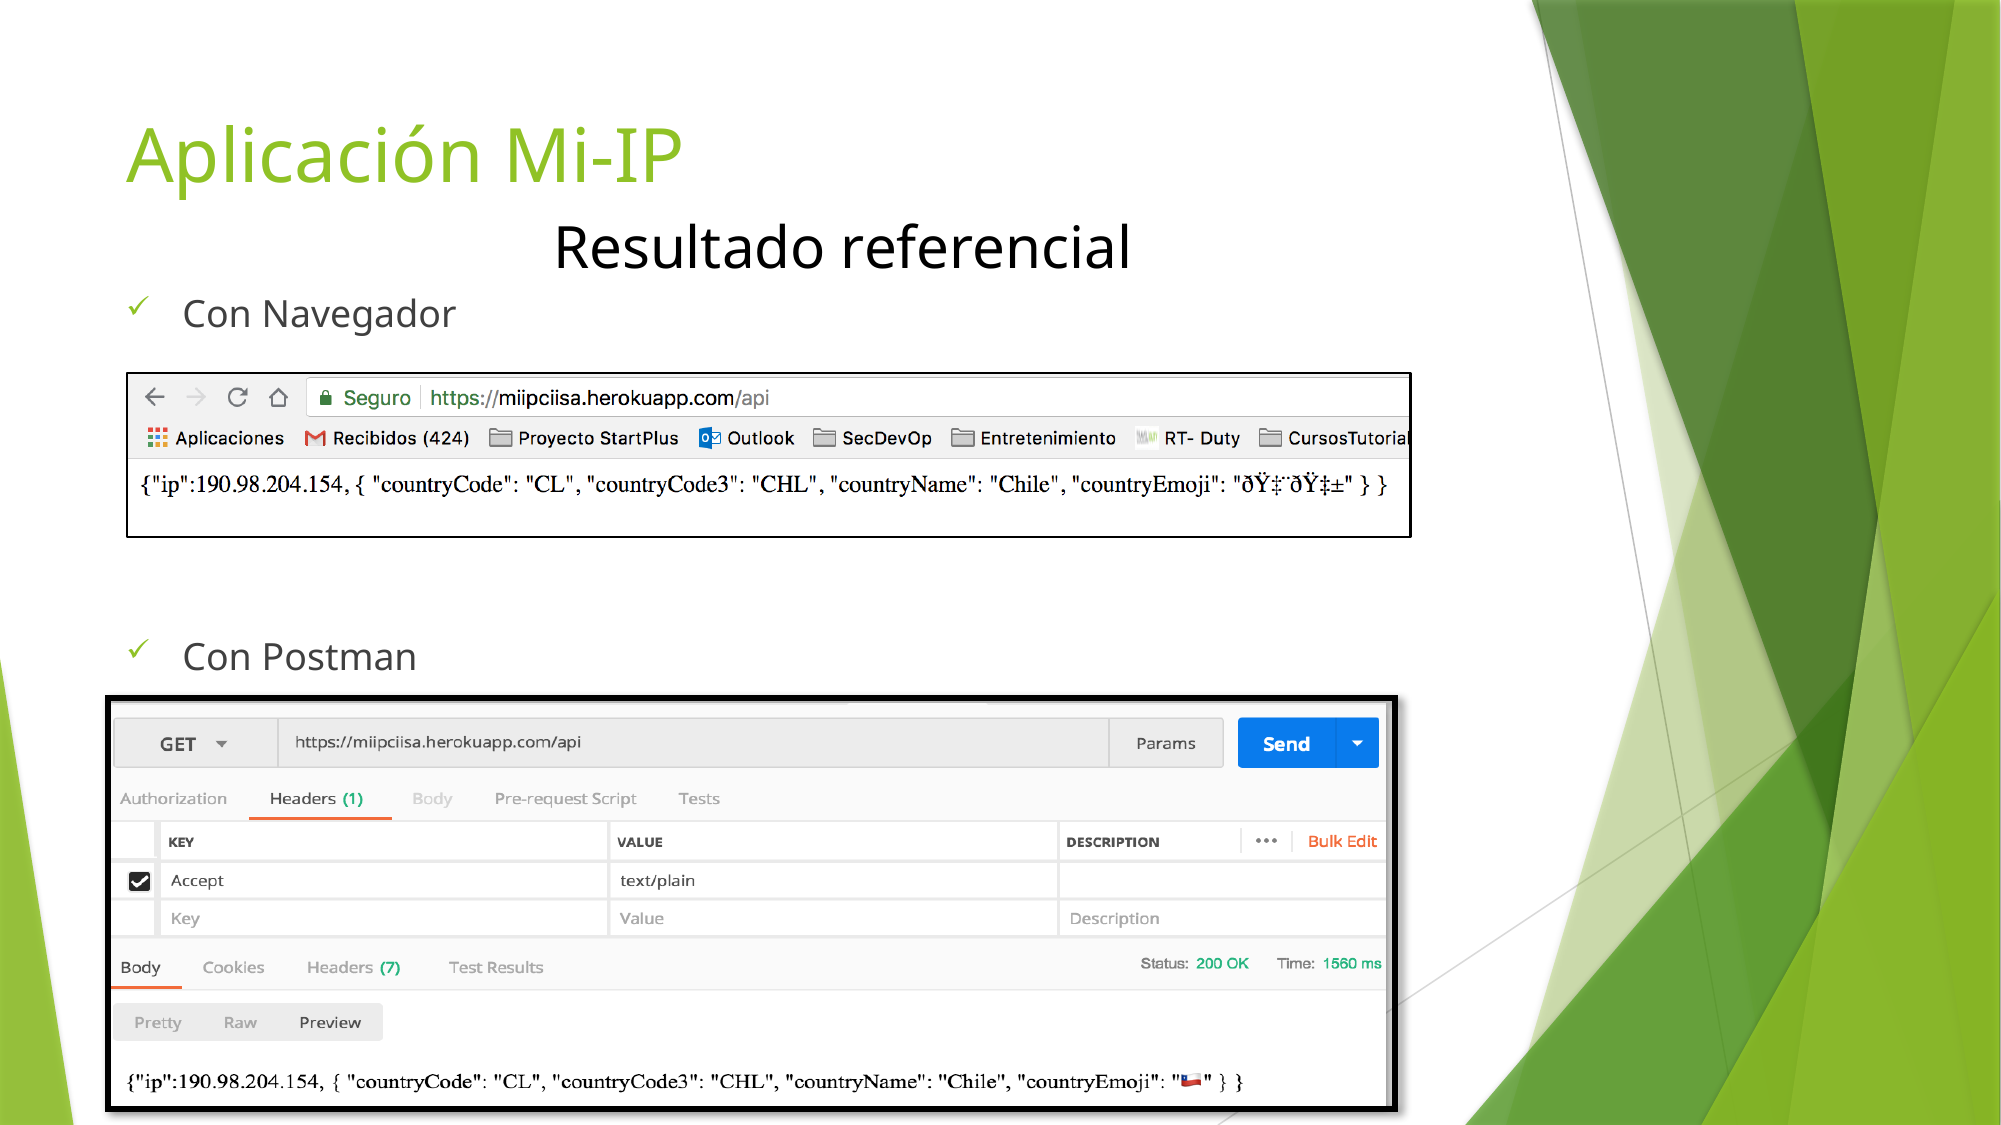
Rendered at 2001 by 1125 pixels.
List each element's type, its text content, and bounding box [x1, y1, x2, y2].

picture [127, 373, 1410, 537]
text_box Resultado referencial [432, 202, 1253, 288]
text_box Con Navegador [111, 282, 967, 356]
picture [110, 700, 1393, 1107]
list Con Postman [111, 625, 967, 693]
title Aplicación Mi-IP [111, 99, 1522, 317]
